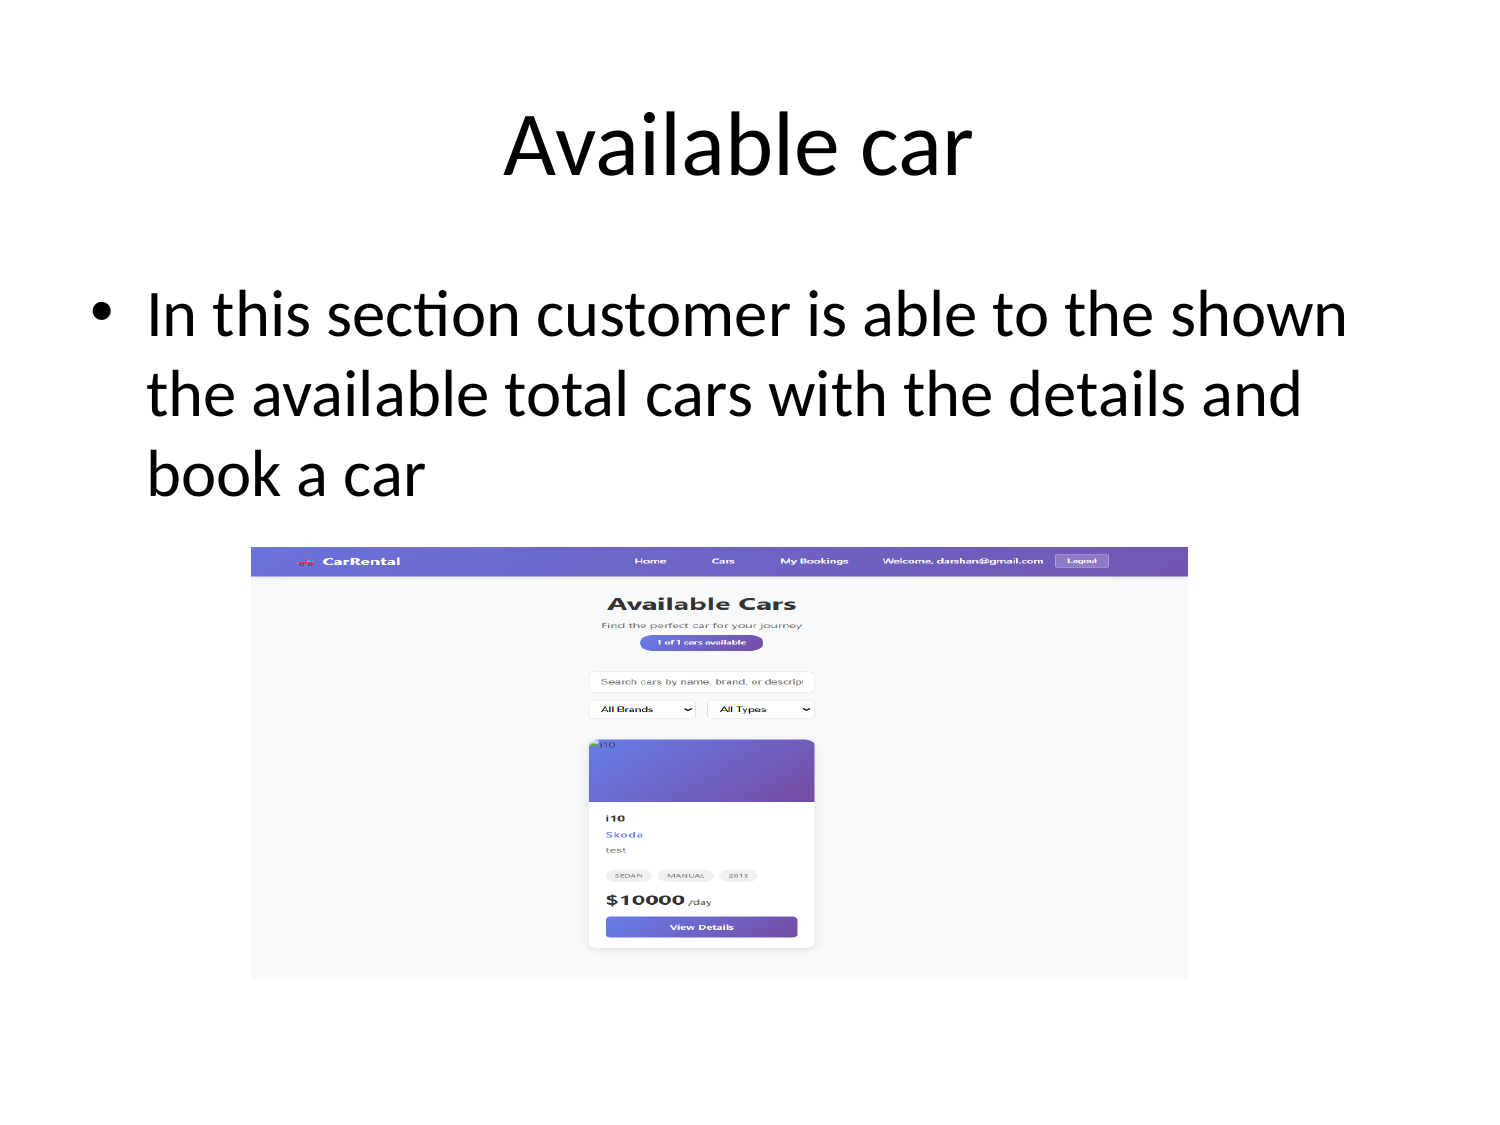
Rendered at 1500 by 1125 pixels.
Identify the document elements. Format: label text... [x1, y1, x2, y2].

list In this section customer is able to the shown the available total cars with the details and book a car [75, 262, 1425, 1005]
picture [250, 547, 1188, 980]
title Available car [75, 45, 1425, 233]
